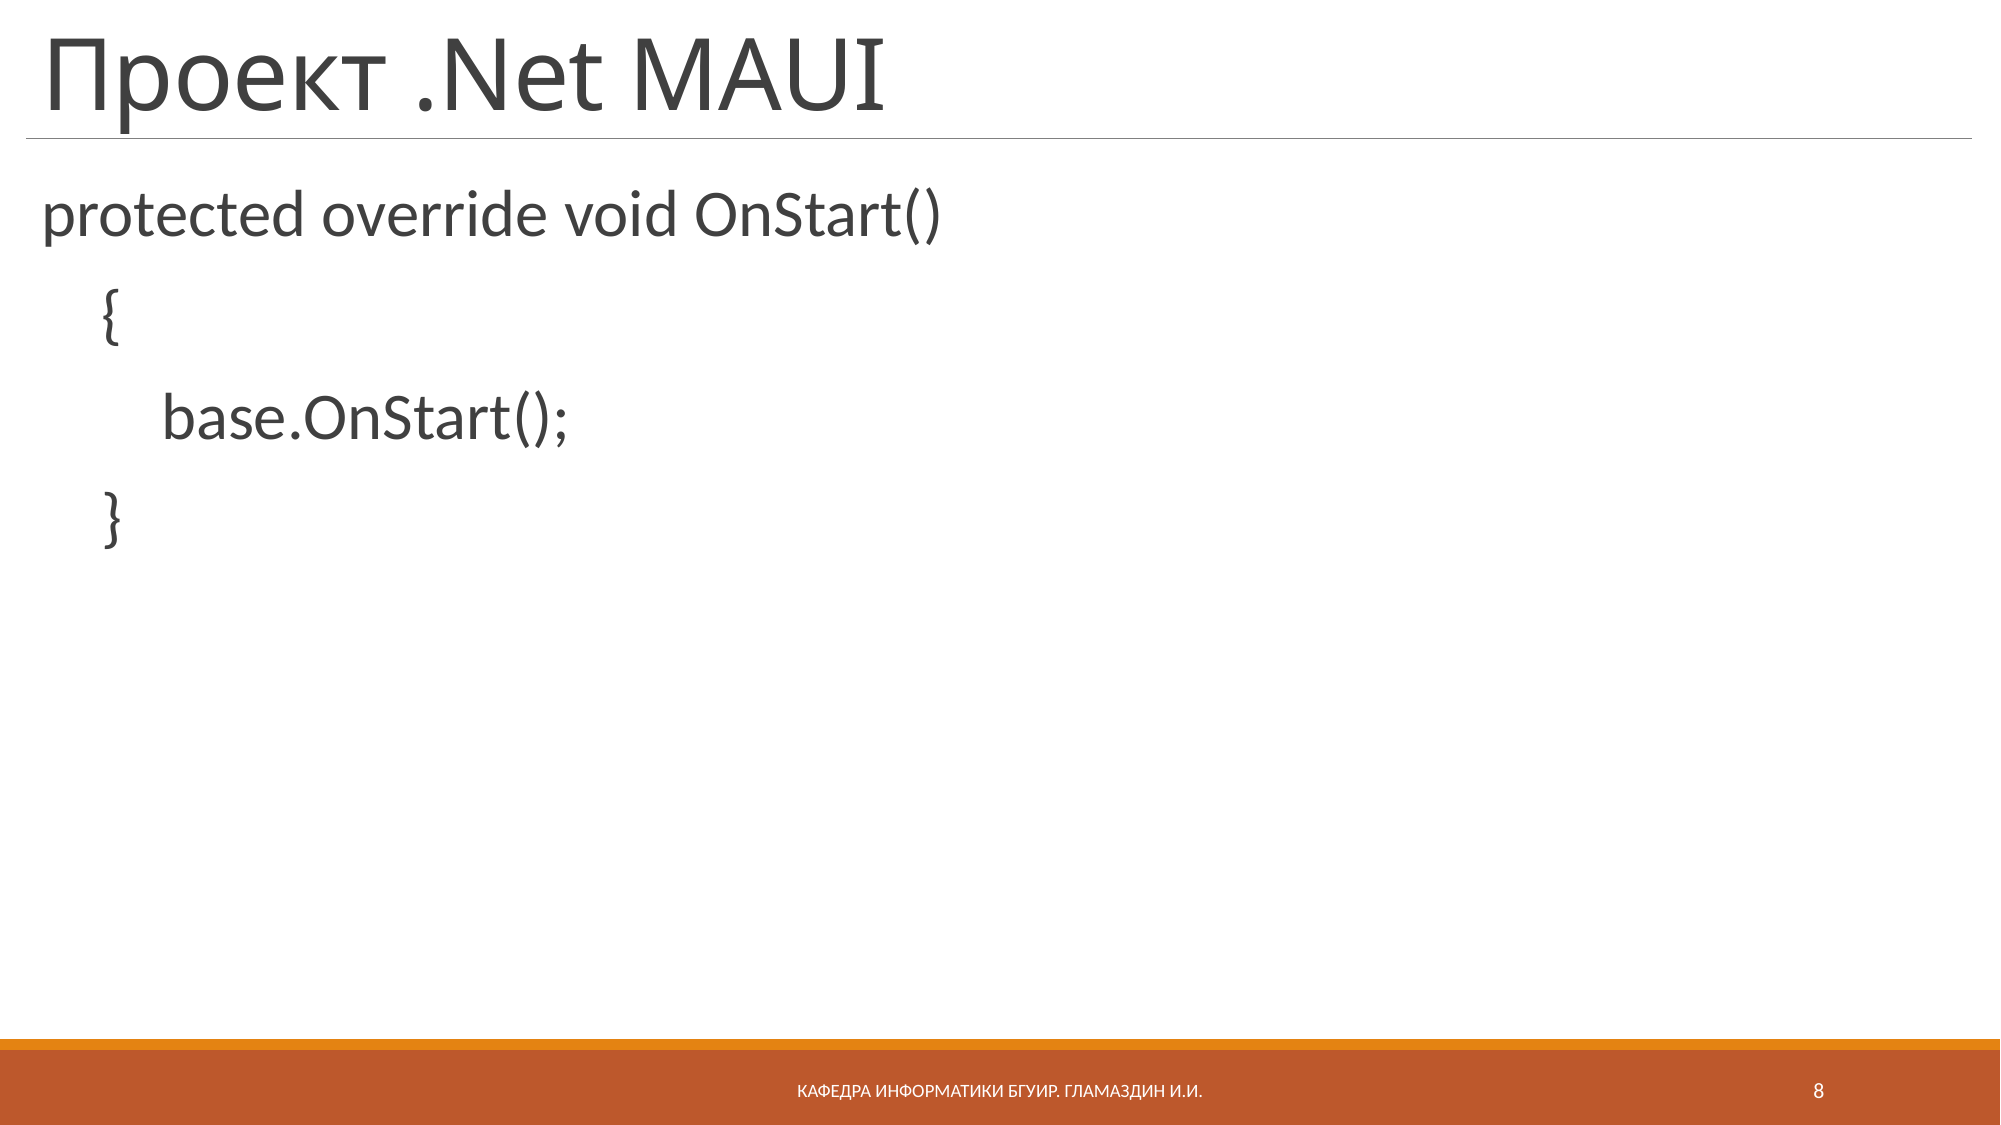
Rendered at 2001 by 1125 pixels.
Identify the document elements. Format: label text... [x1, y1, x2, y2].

title Проект .Net MAUI [25, 14, 1972, 139]
list protected override void OnStart() { base.OnStart(); } [25, 171, 1972, 1034]
footer Кафедра информатики бгуир. Гламаздин И.и. [604, 1059, 1396, 1120]
slide_number 8 [1624, 1059, 1840, 1120]
